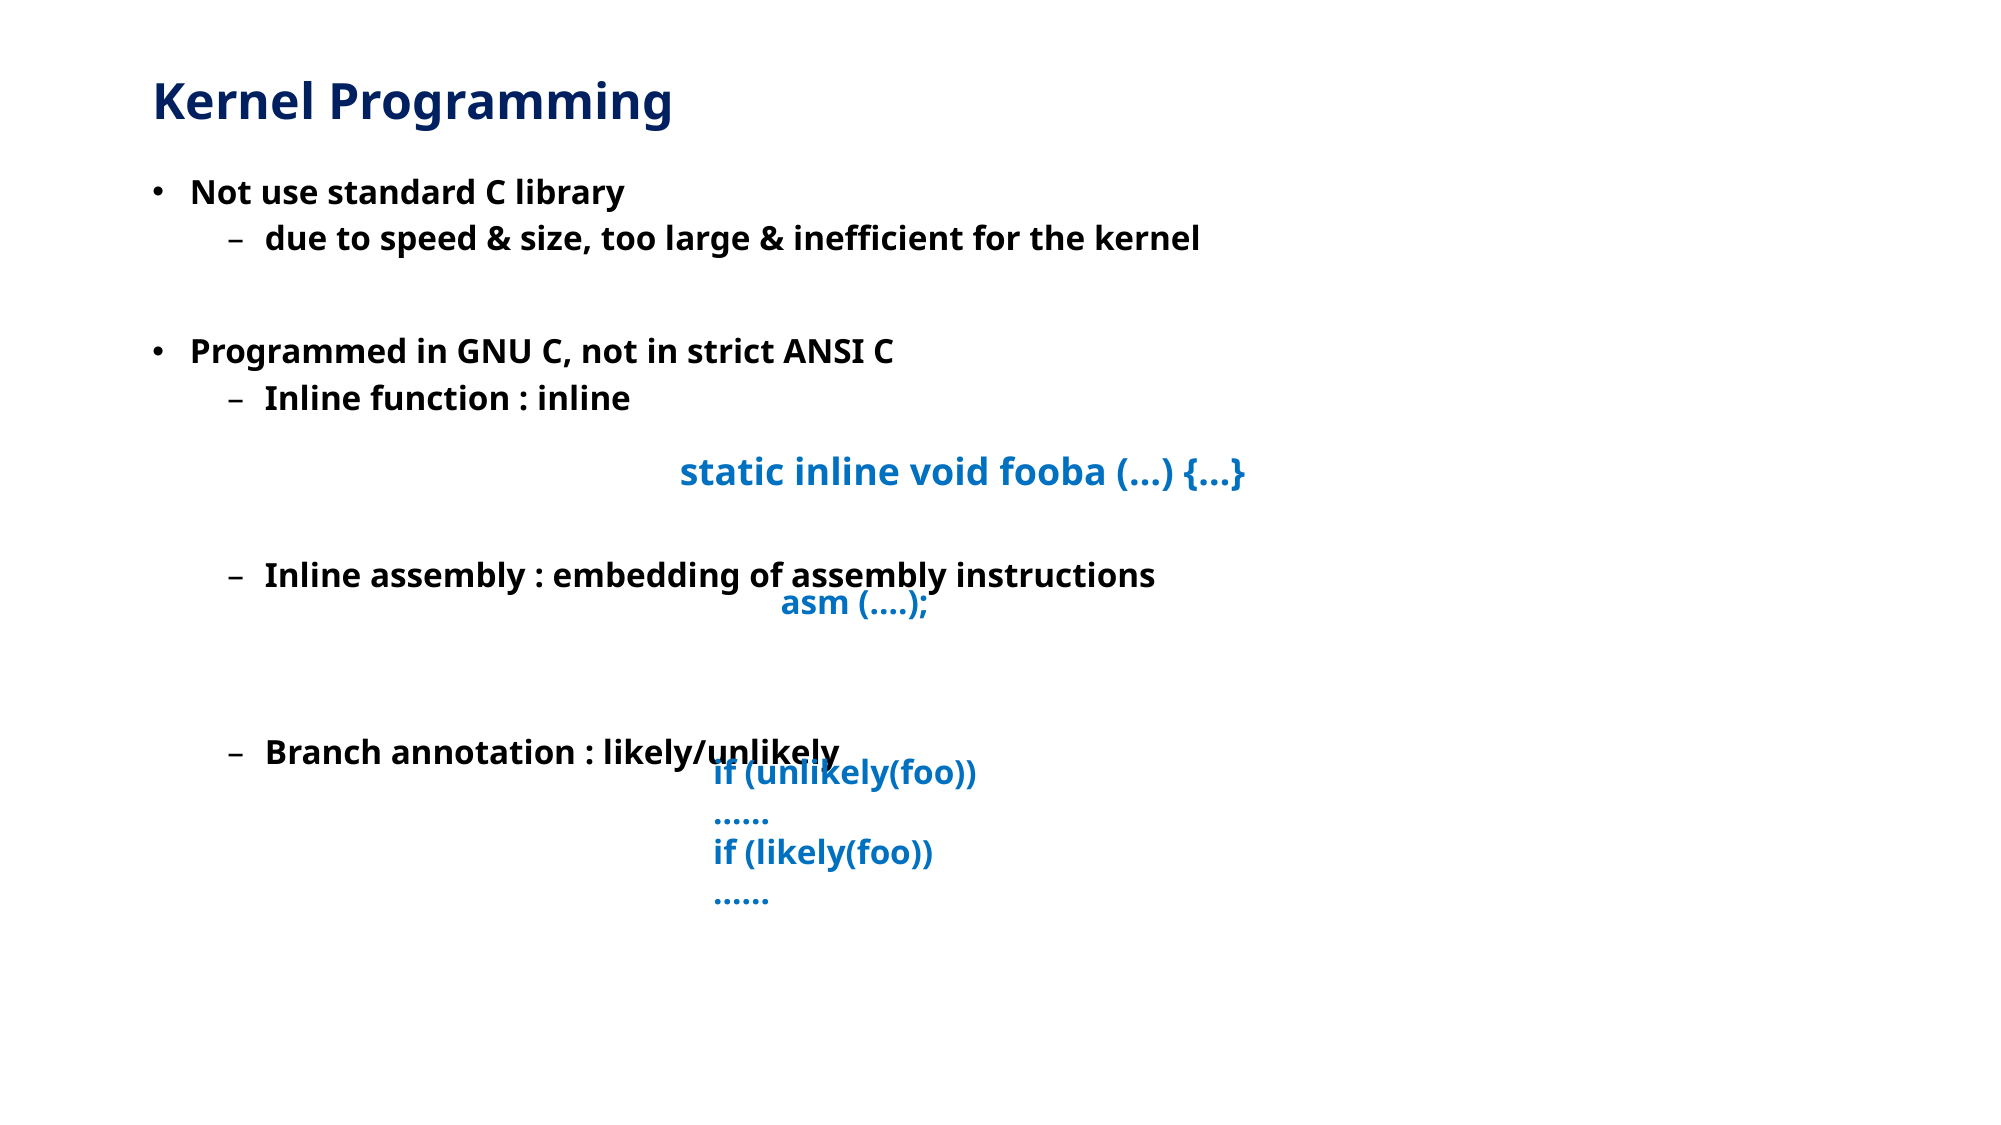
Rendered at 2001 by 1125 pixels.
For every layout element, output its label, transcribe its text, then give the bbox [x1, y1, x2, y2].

text_box asm (….); [765, 573, 944, 629]
list Not use standard C library due to speed & size, too large & inefficient for the kernel Programmed in GNU C, not in strict ANSI C Inline function : inline Inline assembly : embedding of assembly instructions Branch annotation : likely/unlikely [137, 167, 1863, 1014]
text_box if (unlikely(foo)) …… if (likely(foo)) …… [698, 743, 992, 919]
text_box static inline void fooba (…) {…} [665, 440, 1261, 500]
title Kernel Programming [137, 67, 1863, 139]
